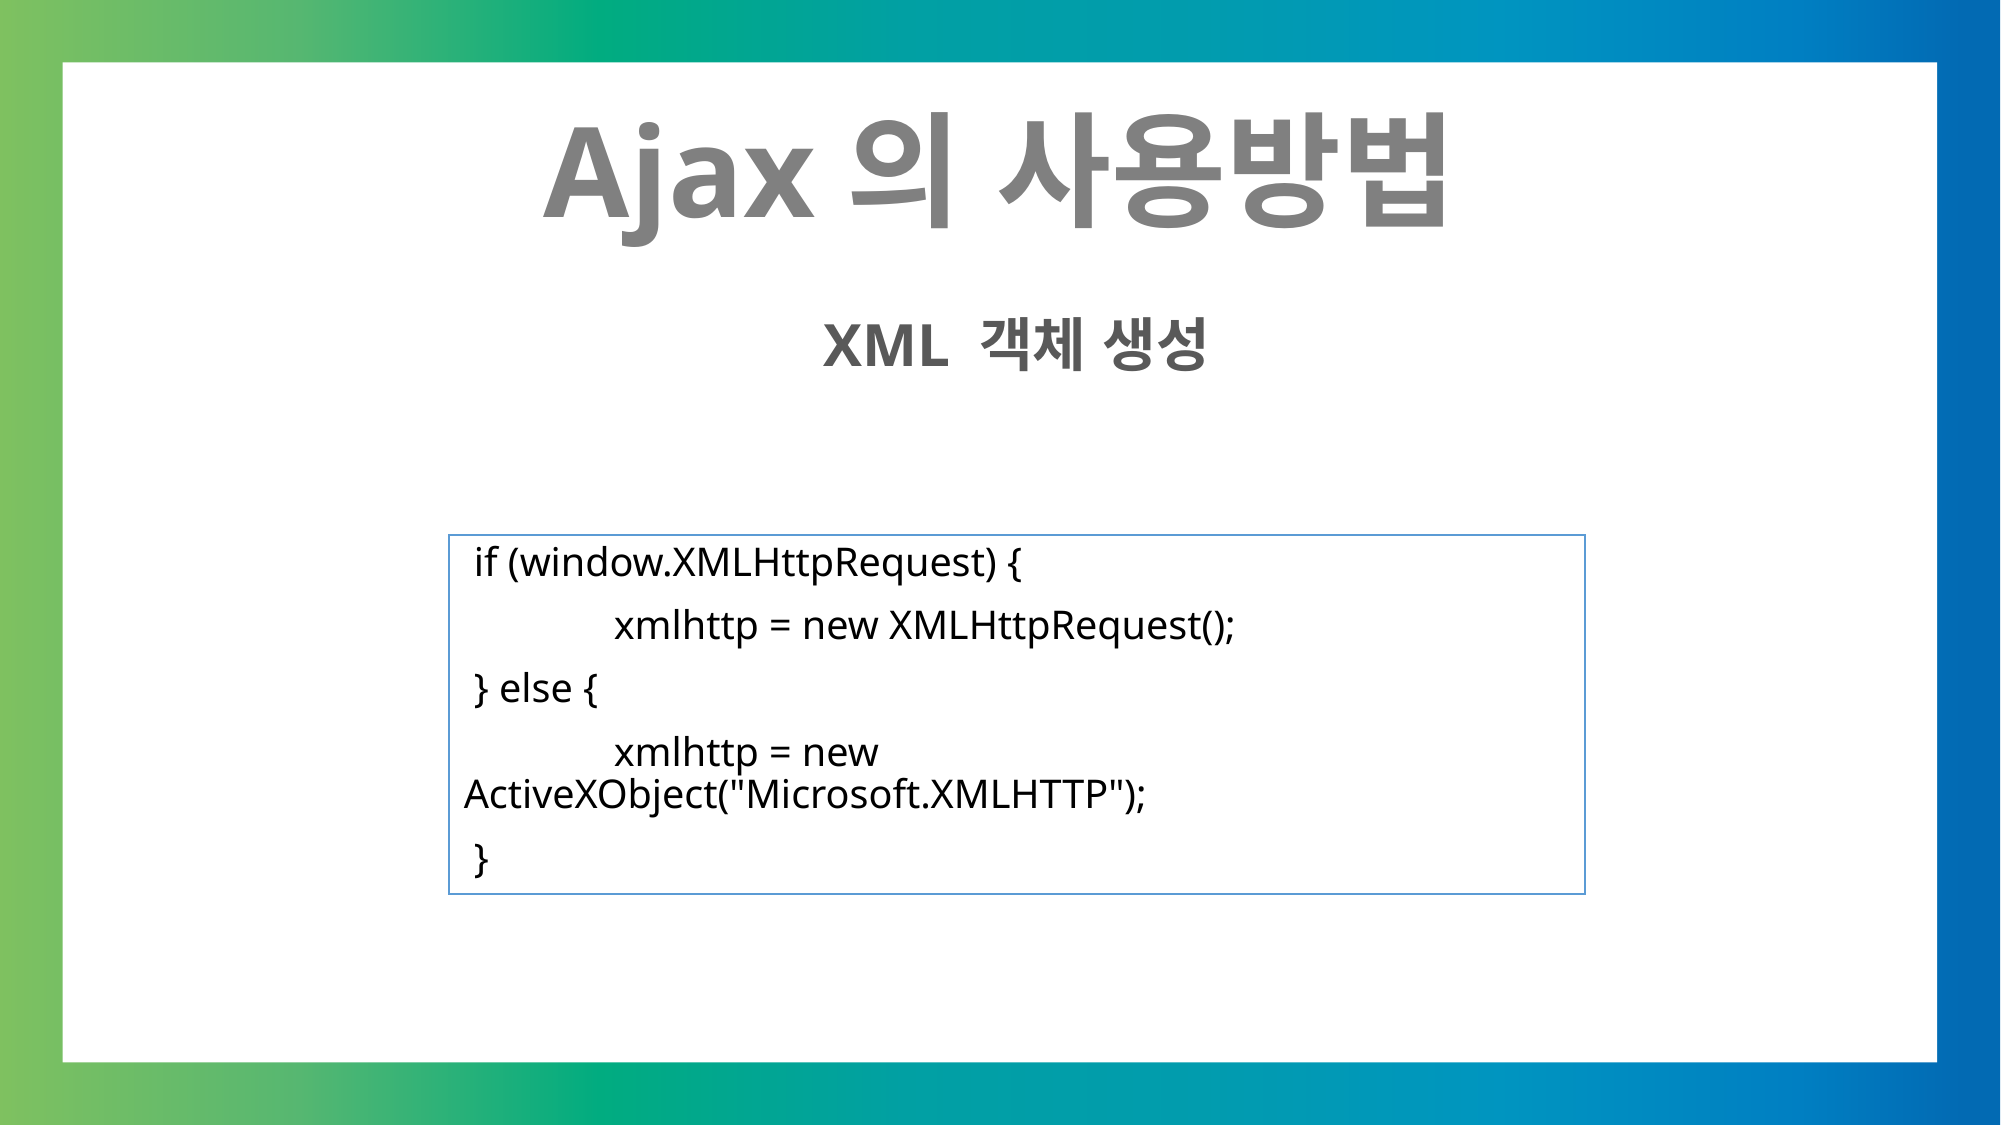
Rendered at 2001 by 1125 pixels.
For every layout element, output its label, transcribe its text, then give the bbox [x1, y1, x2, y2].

picture [0, 0, 1394, 1125]
text_box Ajax의 사용방법 [528, 84, 1471, 250]
text_box XML 객체 생성 [185, 300, 1848, 386]
text_box if (window.XMLHttpRequest) { xmlhttp = new XMLHttpRequest(); } else { xmlhttp = new ActiveXObject("Microsoft.XMLHTTP"); } [448, 534, 1586, 895]
text_box [62, 61, 1938, 1063]
picture [1820, 0, 2001, 1125]
